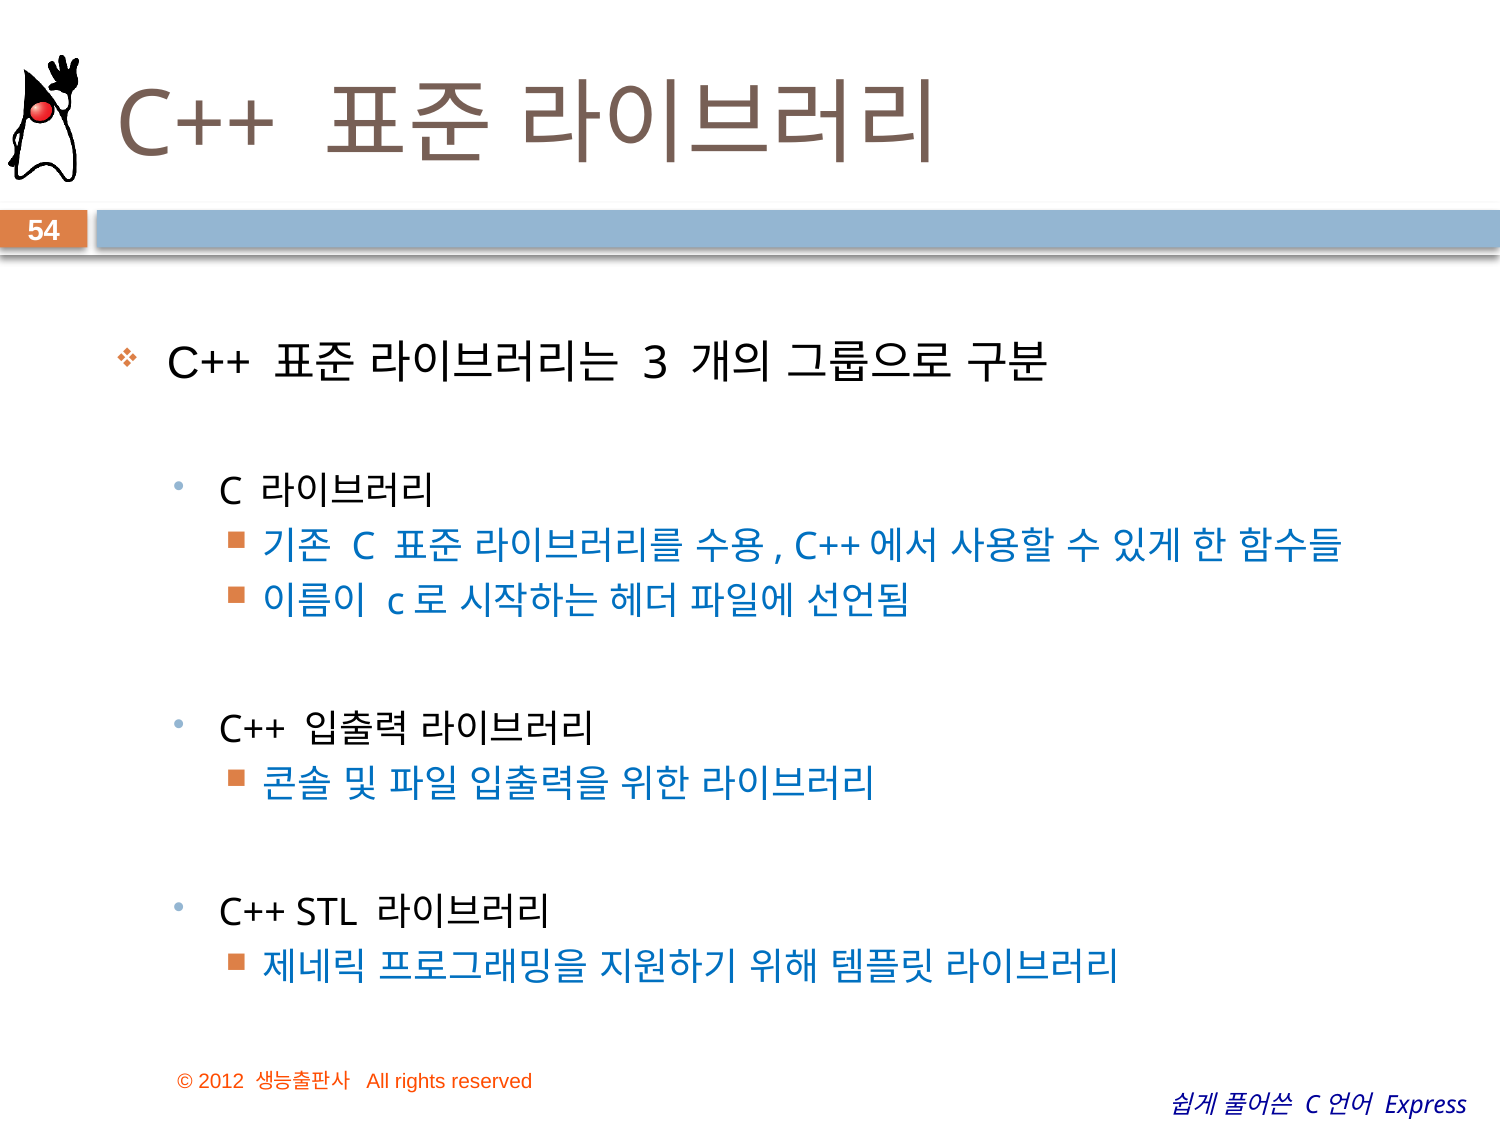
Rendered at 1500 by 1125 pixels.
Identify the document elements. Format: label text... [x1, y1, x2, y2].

list C++ 표준 라이브러리는 3 개의 그룹으로 구분 C 라이브러리 기존 C 표준 라이브러리를 수용, C++에서 사용할 수 있게 한 함수들 이름이 c로 시작하는 헤더 파일에 선언됨 C++ 입출력 라이브러리 콘솔 및 파일 입출력을 위한 라이브러리 C++ STL 라이브러리 제네릭 프로그래밍을 지원하기 위해 템플릿 라이브러리 [100, 326, 1500, 1000]
picture [8, 55, 79, 182]
title C++ 표준 라이브러리 [100, 37, 1438, 200]
slide_number 54 [0, 208, 88, 249]
